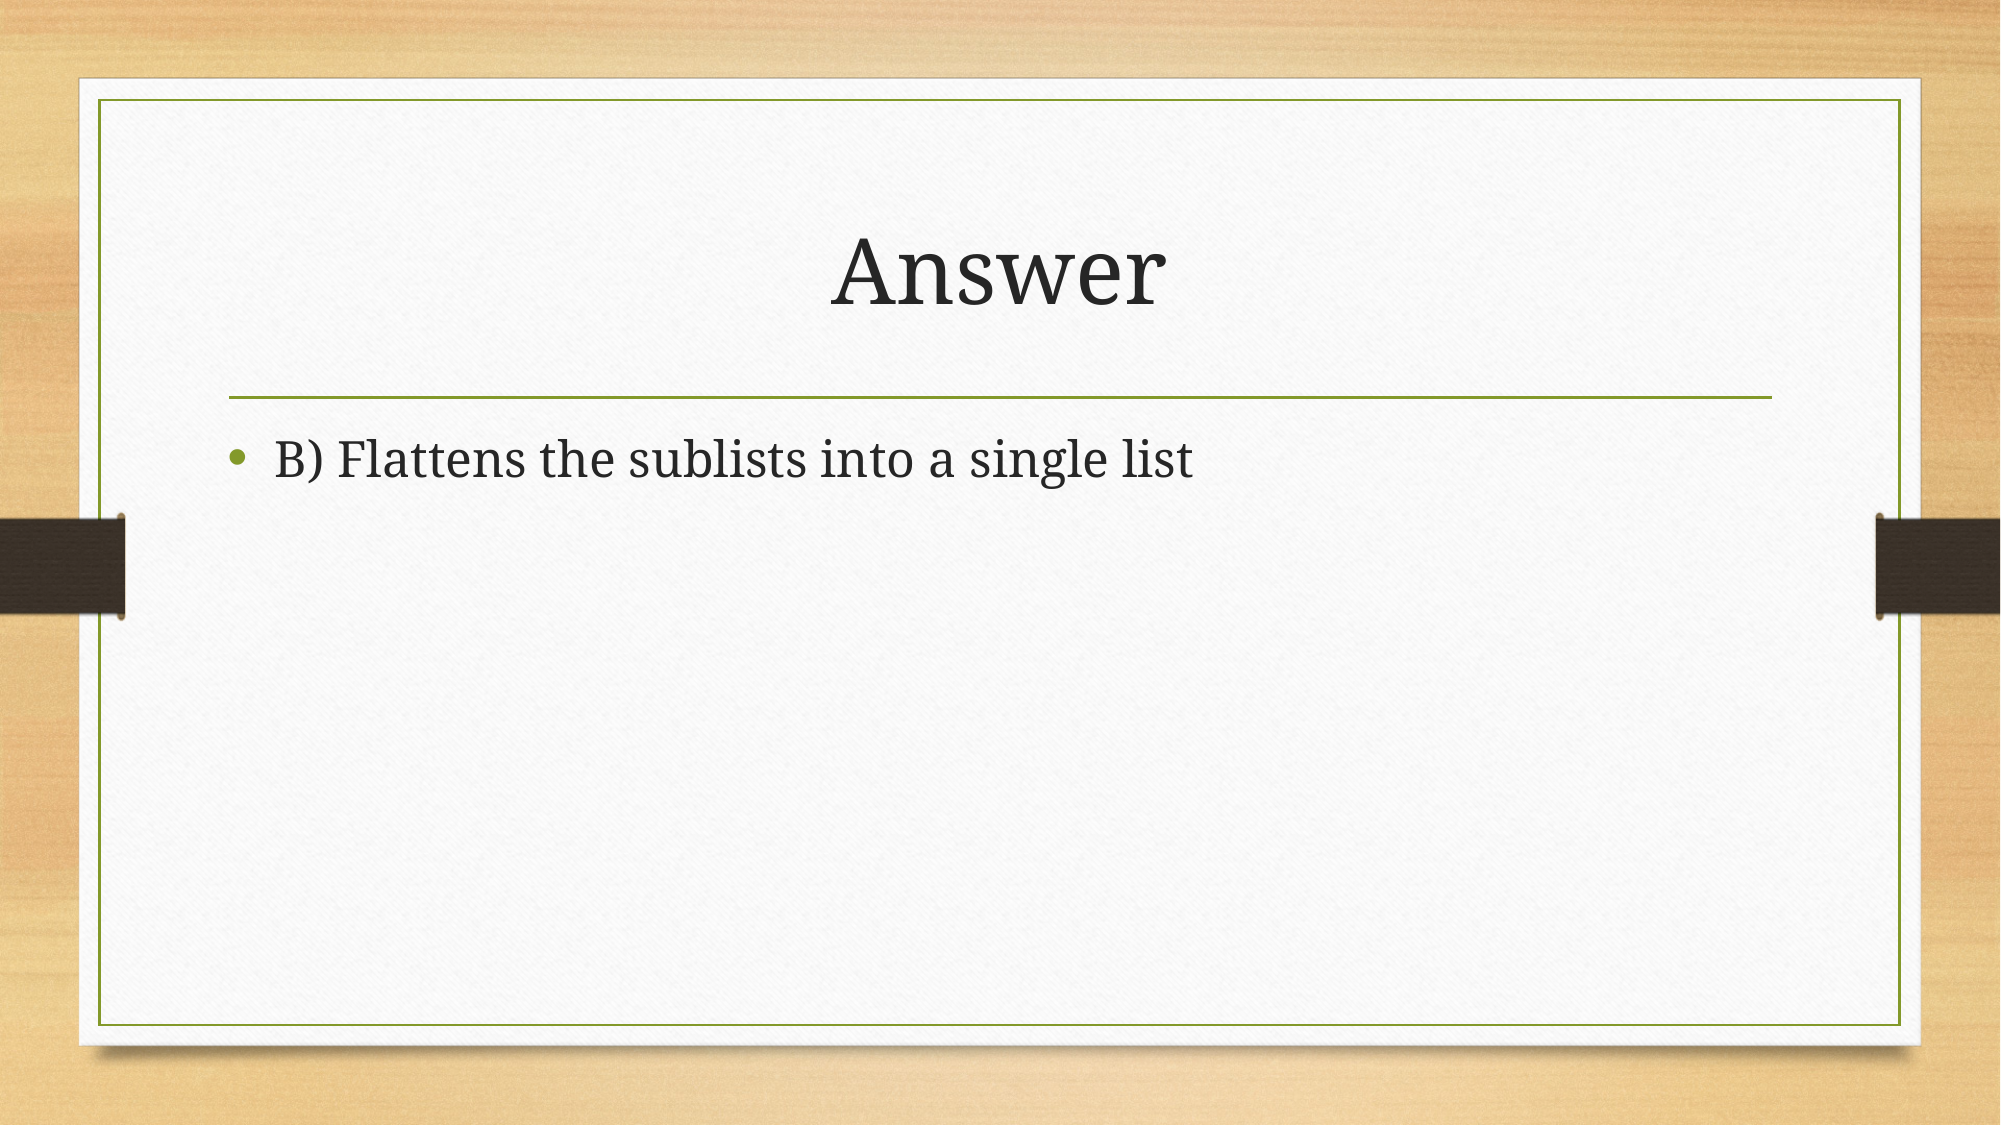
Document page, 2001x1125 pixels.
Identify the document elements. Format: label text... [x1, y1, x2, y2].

list B) Flattens the sublists into a single list [212, 419, 1788, 964]
title Answer [212, 161, 1788, 375]
picture [0, 0, 2001, 1125]
